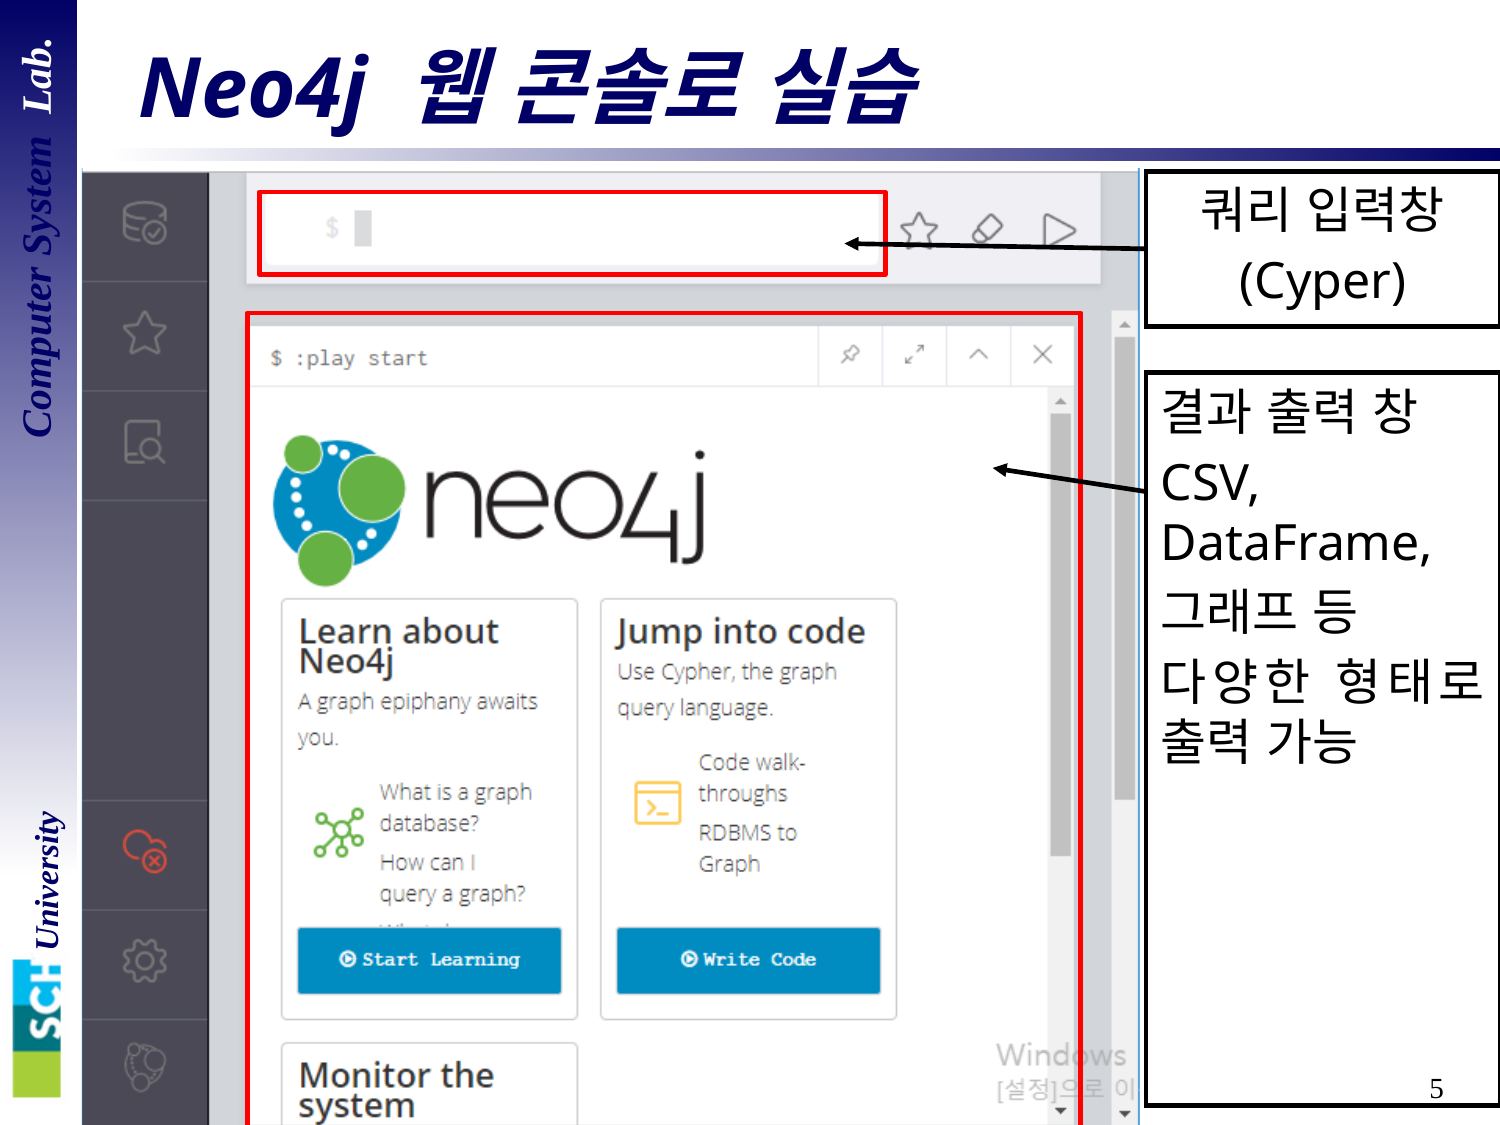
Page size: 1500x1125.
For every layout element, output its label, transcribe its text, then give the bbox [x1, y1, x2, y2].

title Neo4j 웹 콘솔로 실습 [123, 25, 1460, 143]
text_box 결과 출력 창 CSV, DataFrame, 그래프 등 다양한 형태로 출력 가능 [1146, 372, 1500, 1106]
list 쿼리 입력창 (Cyper) [1145, 171, 1500, 327]
picture [5, 952, 69, 1104]
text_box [992, 467, 1146, 492]
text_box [844, 243, 1147, 250]
picture [81, 168, 1140, 1125]
